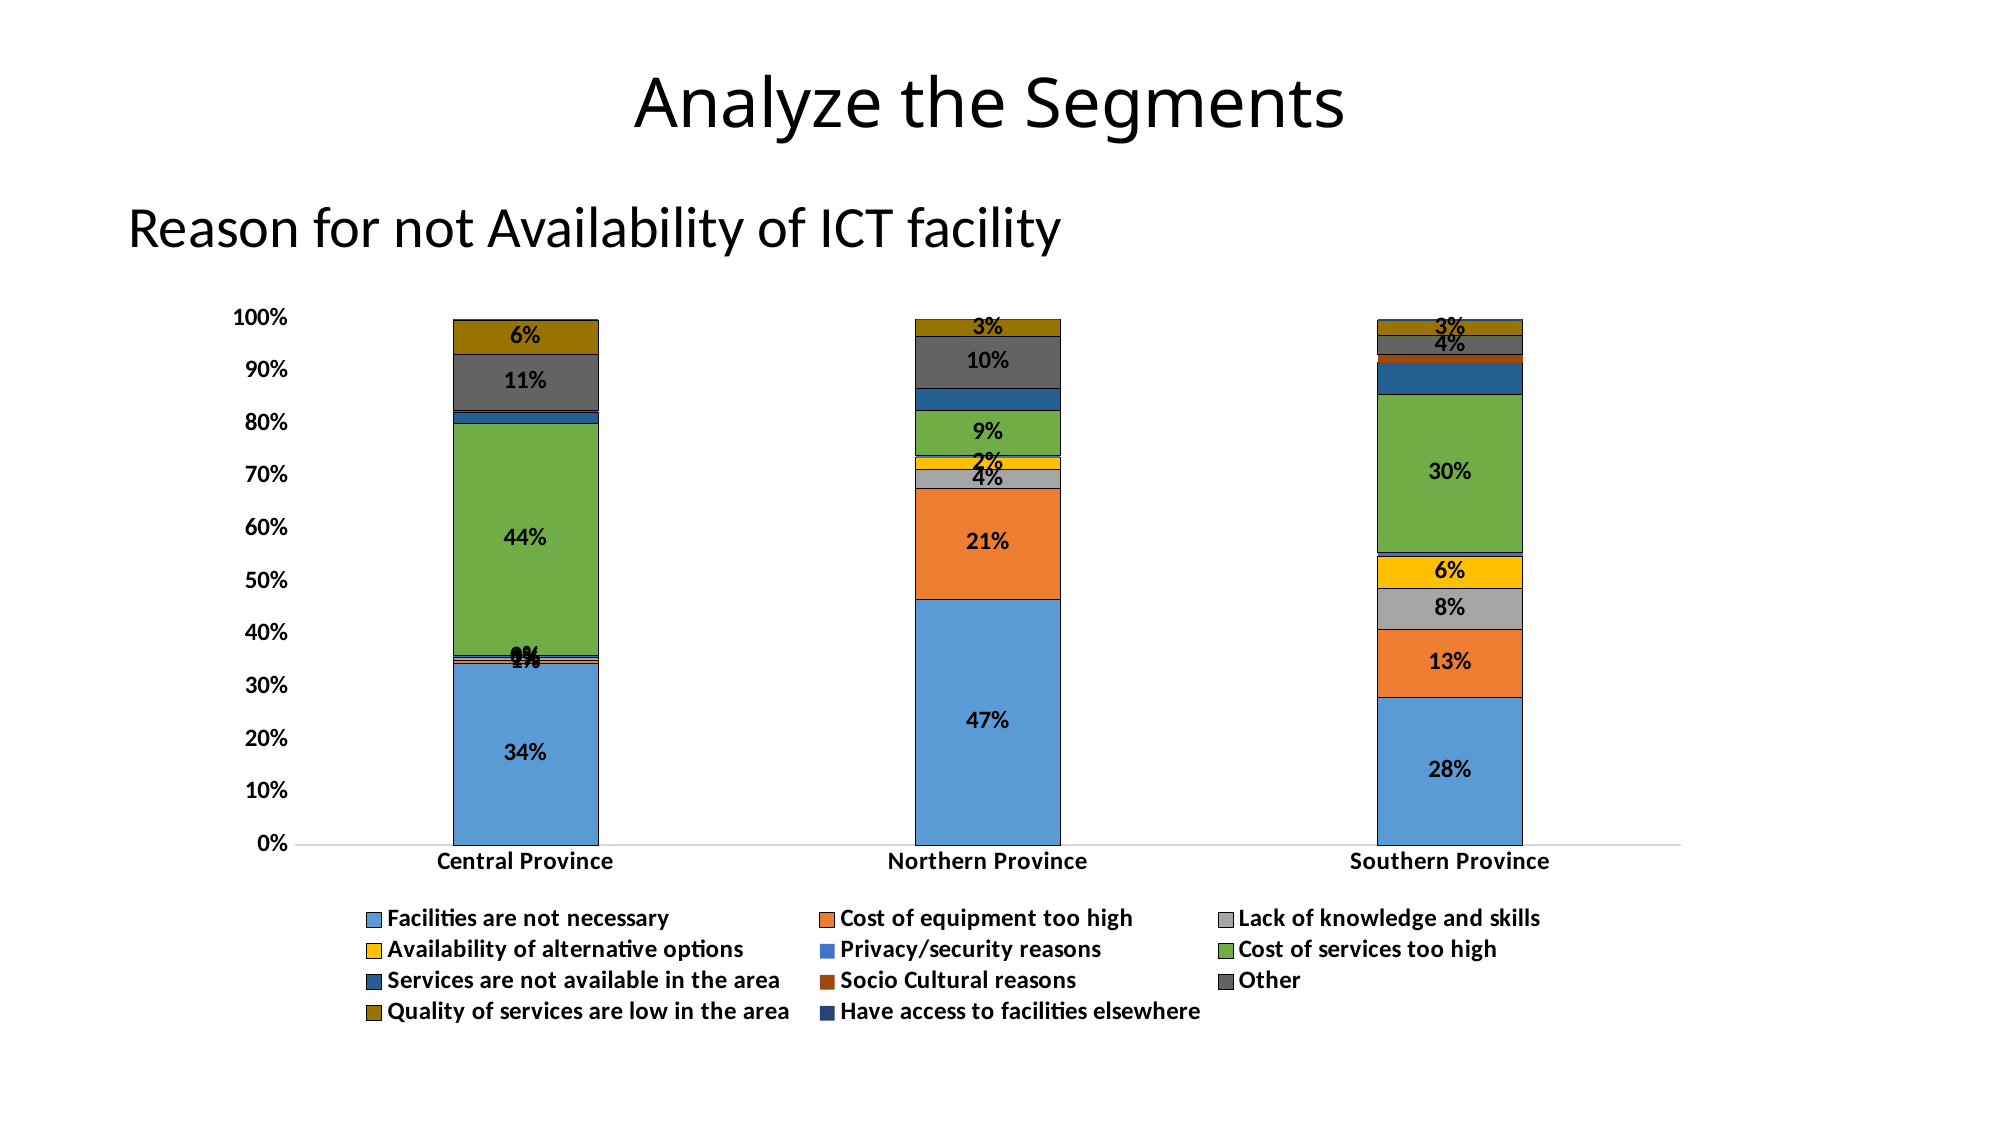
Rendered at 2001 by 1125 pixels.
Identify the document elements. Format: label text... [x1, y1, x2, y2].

list Reason for not Availability of ICT facility [113, 189, 1980, 1106]
title Analyze the Segments [137, 59, 1862, 150]
chart [202, 291, 1712, 1032]
